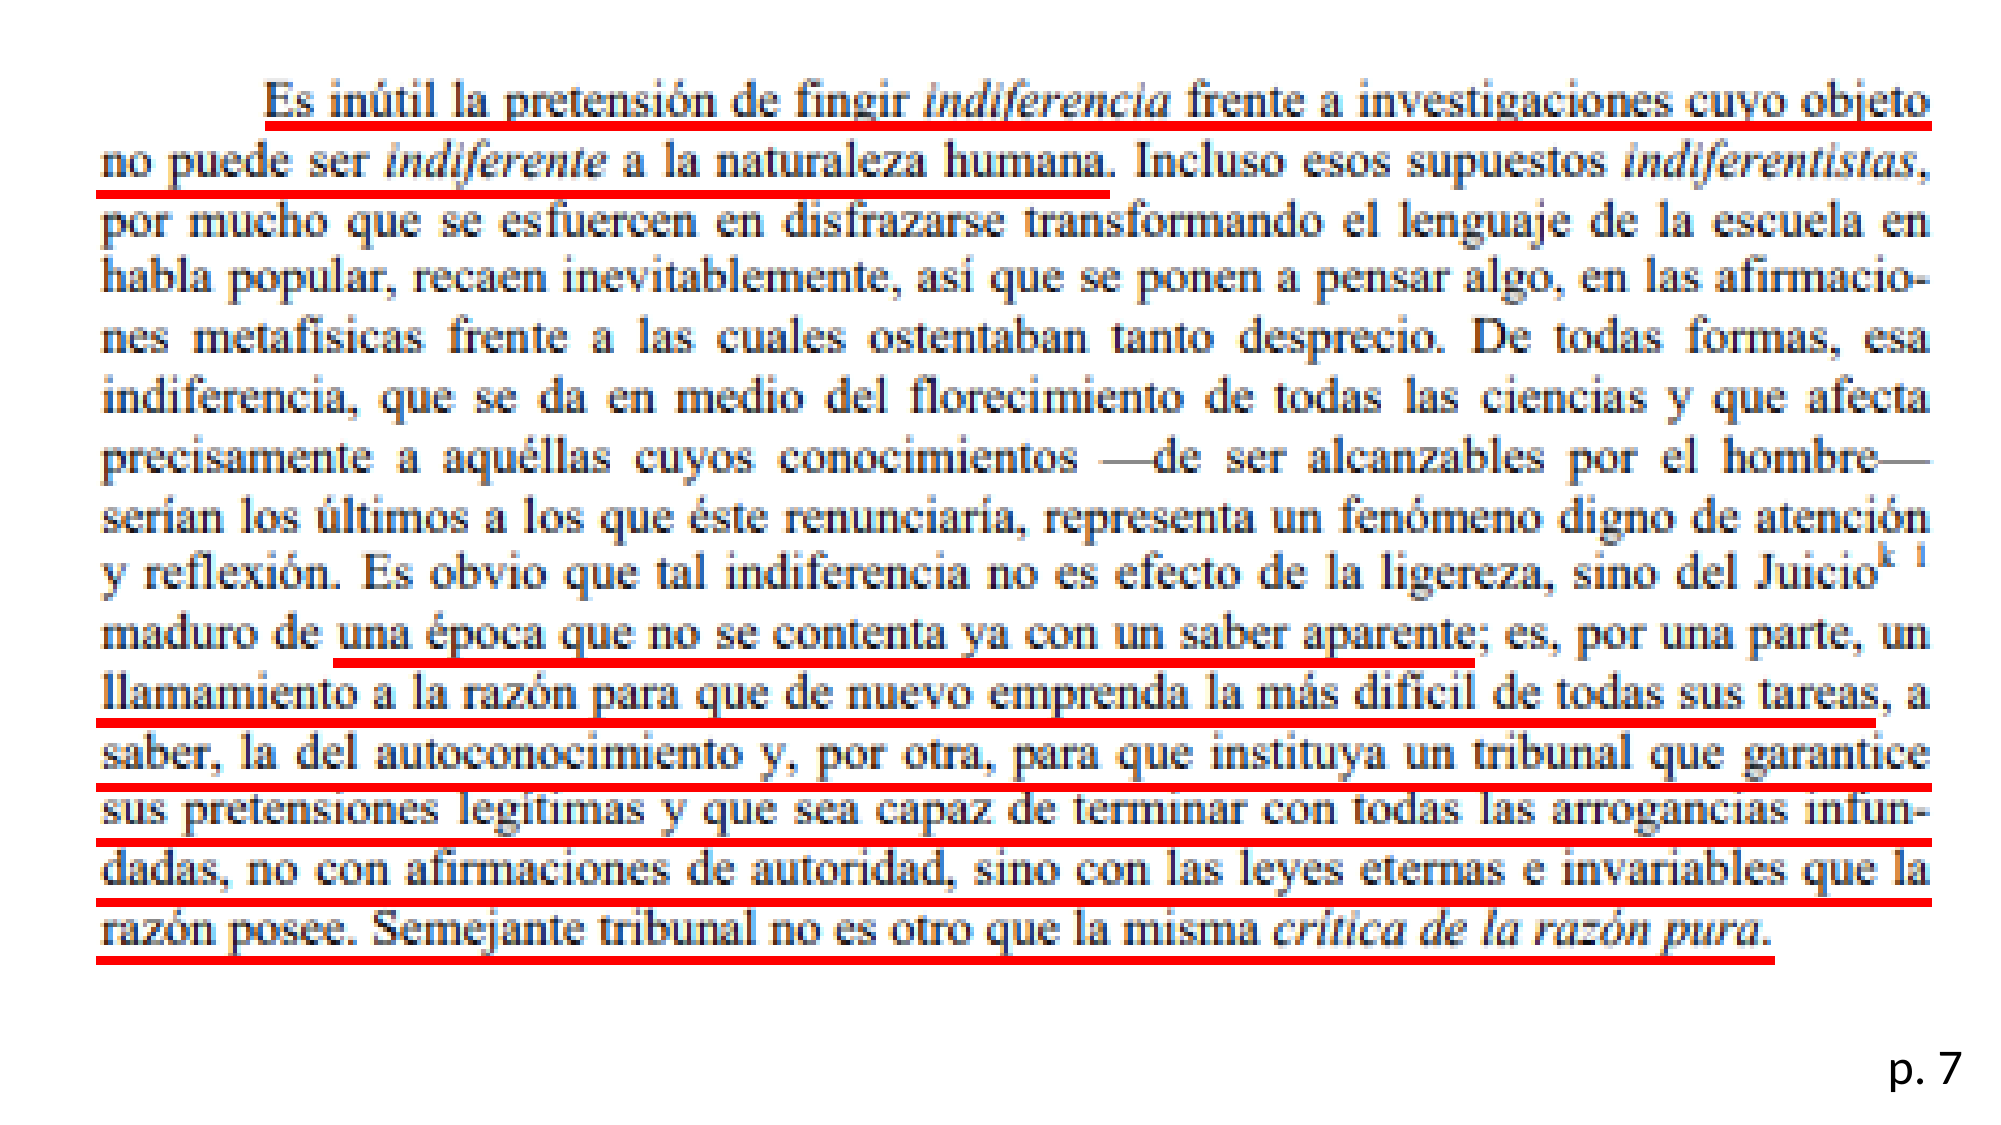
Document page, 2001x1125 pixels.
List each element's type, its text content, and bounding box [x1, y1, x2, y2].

picture [49, 57, 1973, 988]
subtitle p. 7 [1850, 1033, 2000, 1125]
